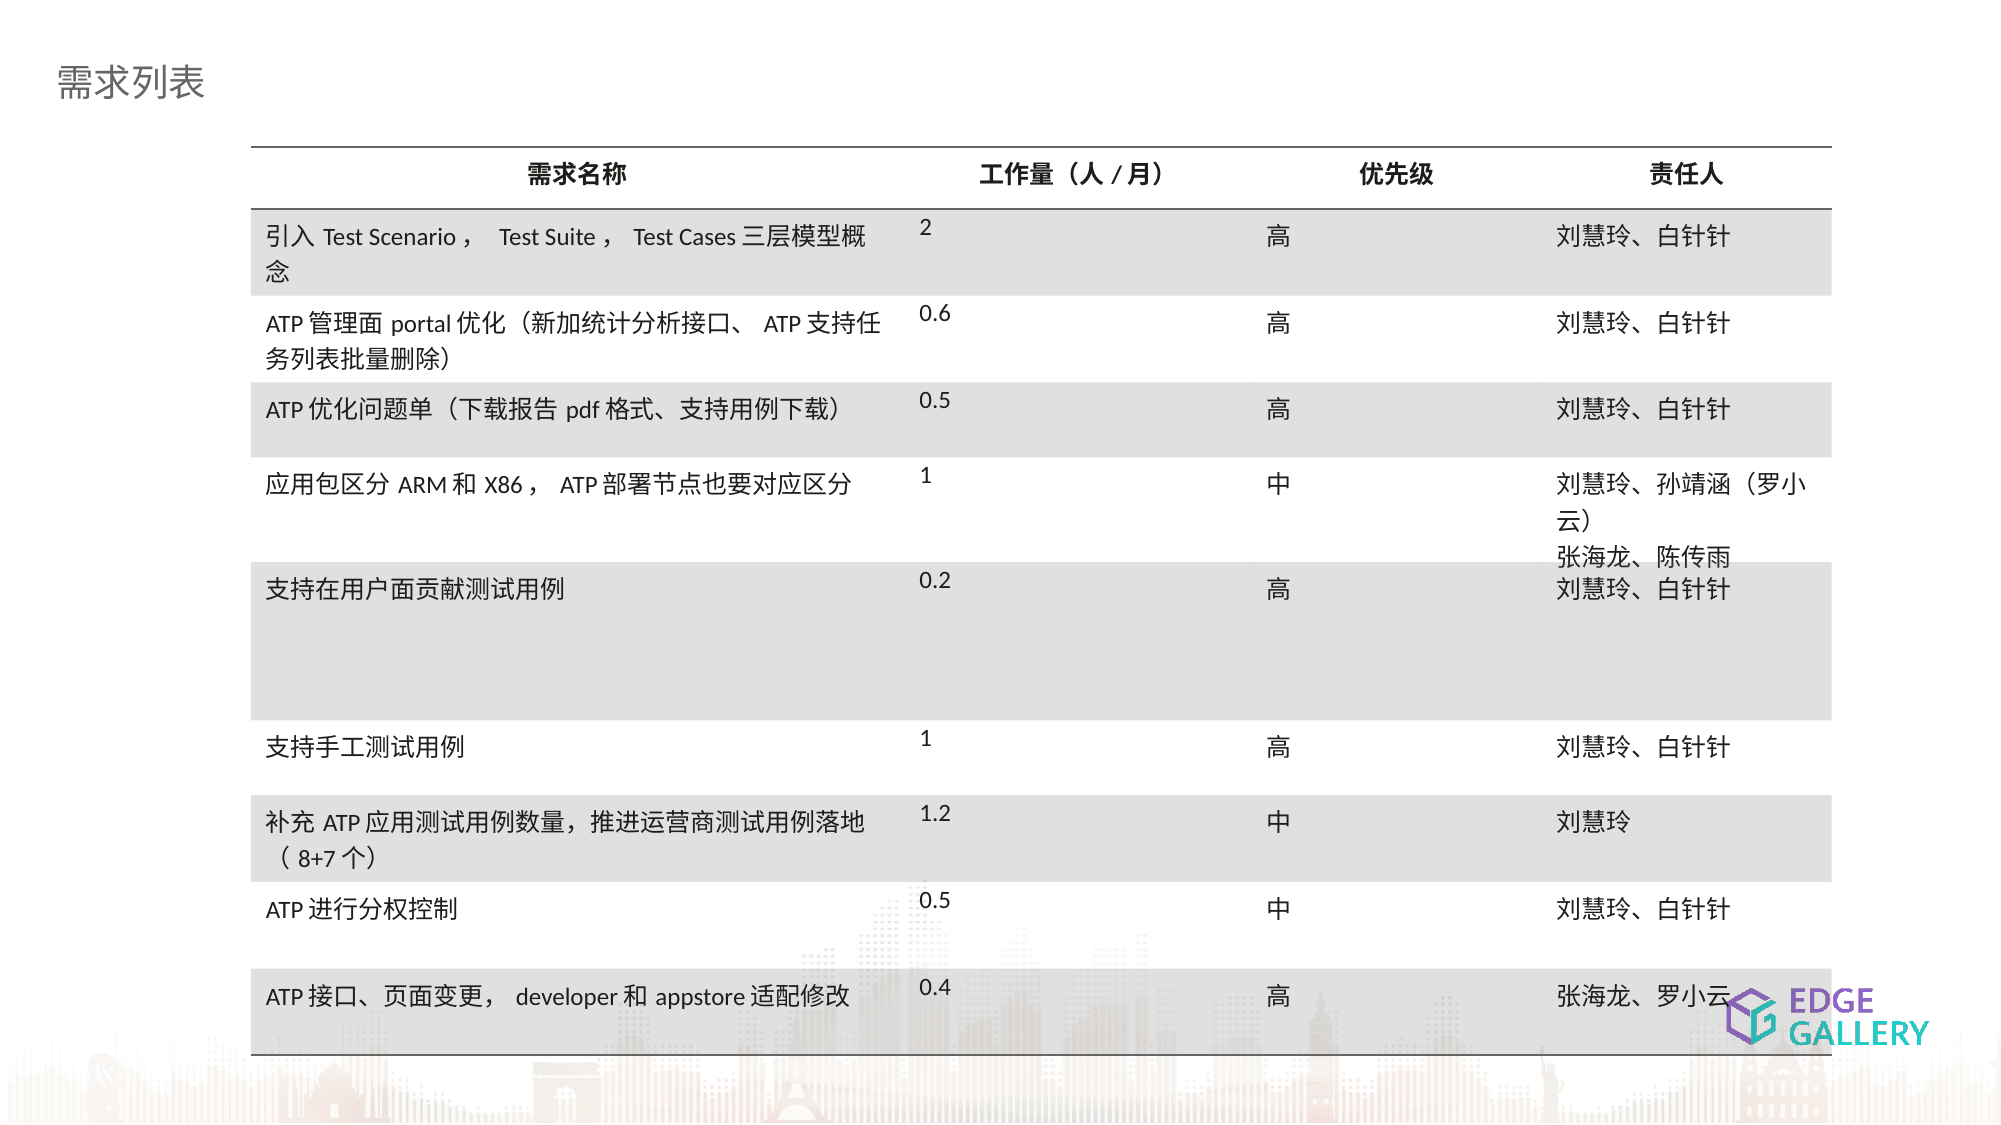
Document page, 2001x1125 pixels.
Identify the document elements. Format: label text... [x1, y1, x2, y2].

table_cell 1 [904, 720, 1252, 795]
table_cell 0.5 [904, 882, 1252, 969]
table_cell 应用包区分ARM和X86，ATP部署节点也要对应区分 [251, 457, 904, 562]
table_cell 刘慧玲 [1542, 795, 1832, 882]
table_cell 2 [904, 210, 1252, 296]
table_cell 0.6 [904, 296, 1252, 382]
table_header 工作量（人/月） [904, 148, 1252, 208]
table_cell 高 [1252, 720, 1542, 795]
table_cell 补充ATP应用测试用例数量，推进运营商测试用例落地（8+7个） [251, 795, 904, 882]
table_cell 刘慧玲、白针针 [1542, 296, 1832, 382]
table_cell 刘慧玲、白针针 [1542, 562, 1832, 720]
table_cell 支持在用户面贡献测试用例 [251, 562, 904, 720]
table_header 责任人 [1542, 148, 1832, 208]
table_cell 刘慧玲、白针针 [1542, 882, 1832, 969]
picture [7, 879, 2001, 1123]
table_cell 刘慧玲、白针针 [1542, 210, 1832, 296]
table_cell ATP管理面portal优化（新加统计分析接口、ATP支持任务列表批量删除） [251, 296, 904, 382]
table_cell 刘慧玲、孙靖涵（罗小云） 张海龙、陈传雨 [1542, 457, 1832, 562]
table_cell 中 [1252, 795, 1542, 882]
table_cell 高 [1252, 296, 1542, 382]
table_cell 中 [1252, 457, 1542, 562]
table_cell 中 [1252, 882, 1542, 969]
table_cell 高 [1252, 210, 1542, 296]
table_header 优先级 [1252, 148, 1542, 208]
table_cell 刘慧玲、白针针 [1542, 720, 1832, 795]
table_header 需求名称 [251, 148, 904, 208]
table_cell 0.2 [904, 562, 1252, 720]
table_cell 0.4 [904, 969, 1252, 1054]
table_cell 1 [904, 457, 1252, 562]
table_cell 1.2 [904, 795, 1252, 882]
table_cell ATP进行分权控制 [251, 882, 904, 969]
table_cell 高 [1252, 382, 1542, 457]
table_cell 支持手工测试用例 [251, 720, 904, 795]
table_cell 高 [1252, 969, 1542, 1054]
table_cell 刘慧玲、白针针 [1542, 382, 1832, 457]
table_cell ATP优化问题单（下载报告pdf格式、支持用例下载） [251, 382, 904, 457]
table_cell 高 [1252, 562, 1542, 720]
text_box 需求列表 [41, 25, 601, 112]
table_cell 0.5 [904, 382, 1252, 457]
table_cell ATP接口、页面变更，developer和appstore适配修改 [251, 969, 904, 1054]
table_cell 引入Test Scenario， Test Suite，Test Cases三层模型概念 [251, 210, 904, 296]
table_cell 张海龙、罗小云 [1542, 969, 1832, 1054]
